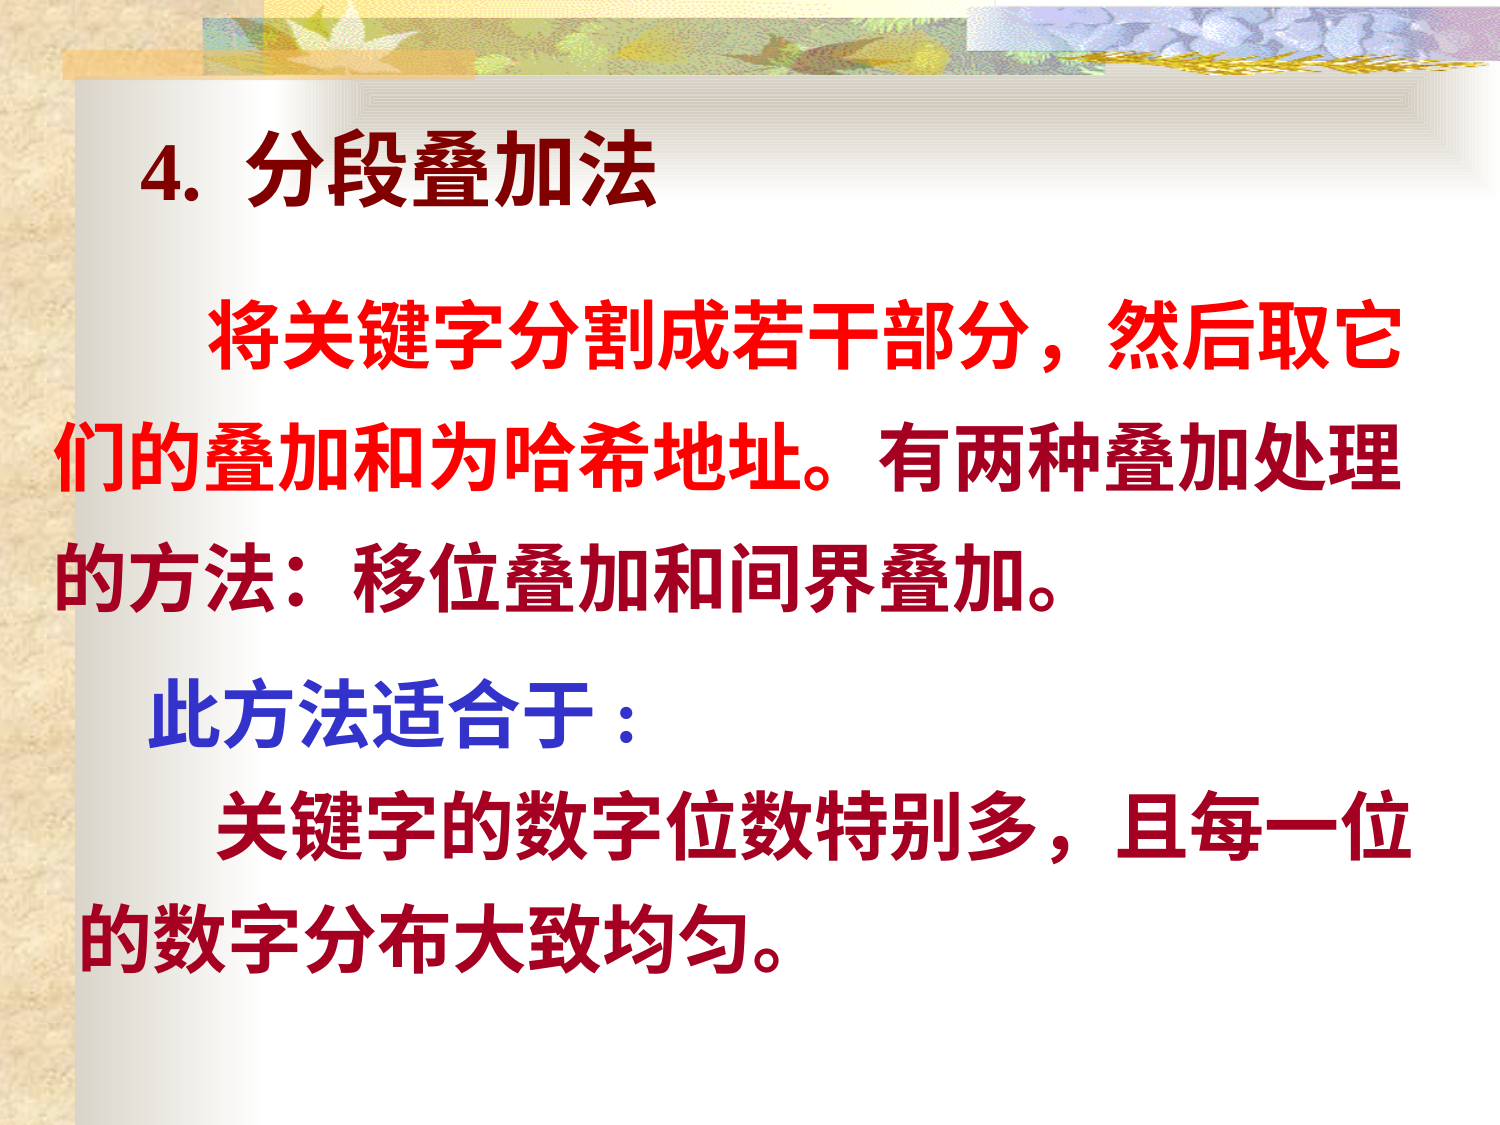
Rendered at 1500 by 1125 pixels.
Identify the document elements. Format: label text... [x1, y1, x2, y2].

picture [0, 0, 1500, 1125]
text_box 此方法适合于: 关键字的数字位数特别多，且每一位的数字分布大致均匀。 [62, 637, 1475, 990]
text_box 将关键字分割成若干部分，然后取它们的叠加和为哈希地址。有两种叠加处理的方法：移位叠加和间界叠加。 [37, 249, 1463, 630]
title 4. 分段叠加法 [124, 87, 1401, 226]
